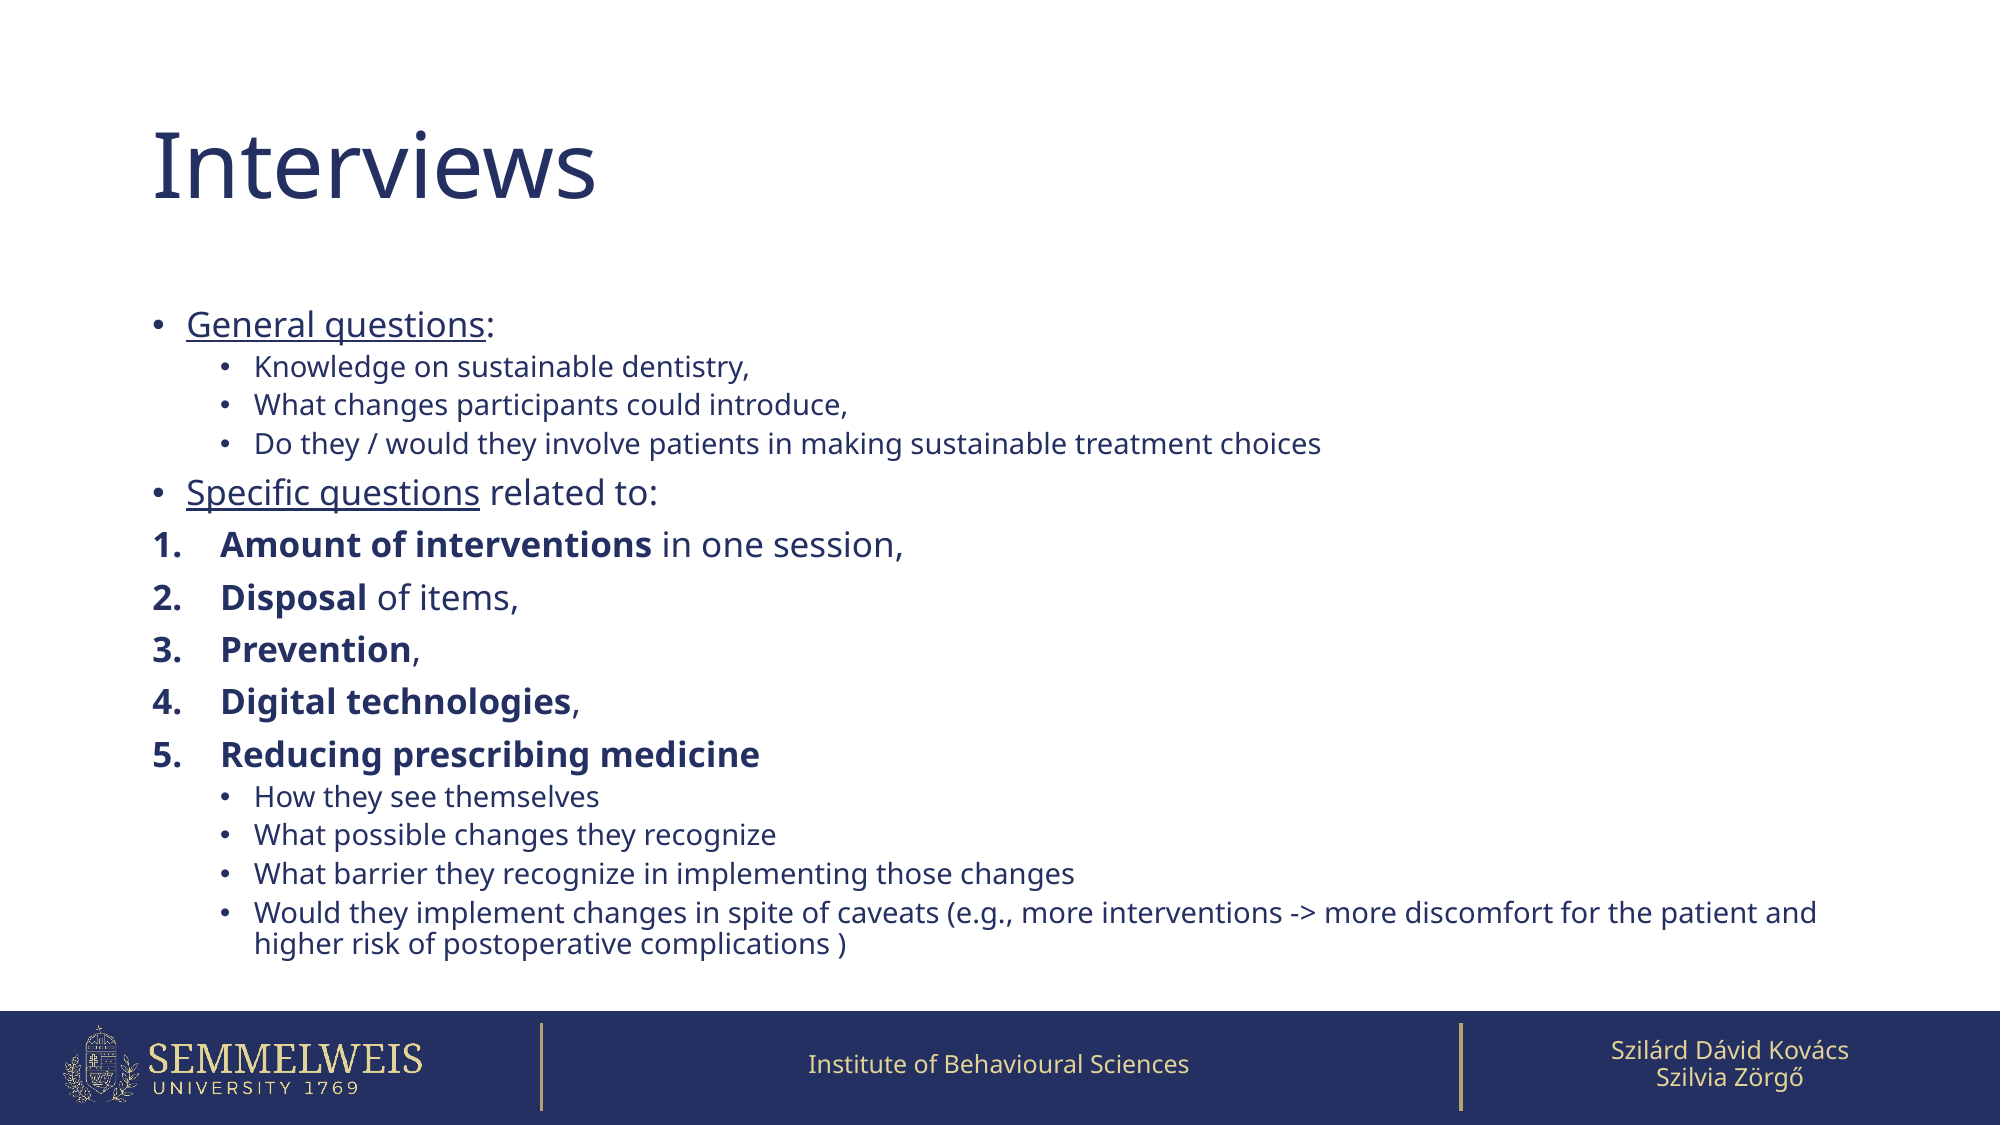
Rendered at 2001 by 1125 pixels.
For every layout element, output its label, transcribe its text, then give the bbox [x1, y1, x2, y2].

picture [35, 995, 449, 1125]
title Interviews [137, 59, 1863, 278]
list General questions: Knowledge on sustainable dentistry, What changes participants could introduce, Do they / would they involve patients in making sustainable treatment choices Specific questions related to: Amount of interventions in one session, Disposal of items, Prevention, Digital technologies, Reducing prescribing medicine How they see themselves What possible changes they recognize What barrier they recognize in implementing those changes Would they implement changes in spite of caveats (e.g., more interventions -> more discomfort for the patient and higher risk of postoperative complications ) [137, 299, 1863, 976]
